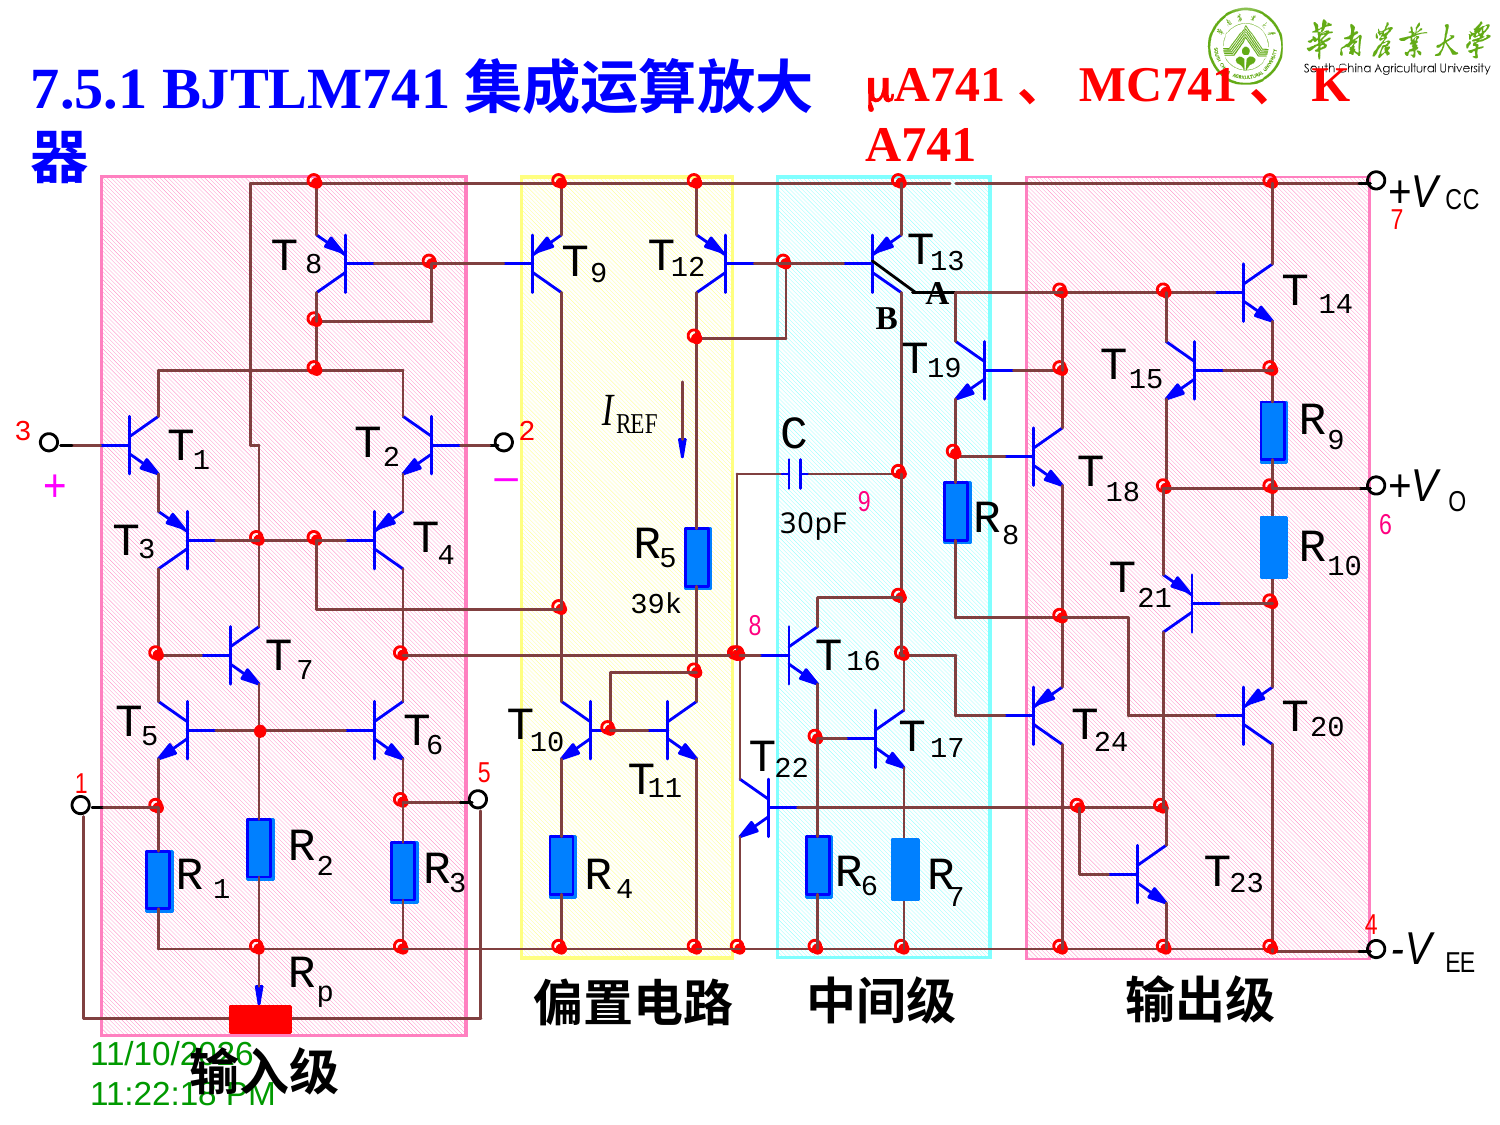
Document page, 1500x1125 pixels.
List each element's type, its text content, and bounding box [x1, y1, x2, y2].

text_box A741、MC741、KA741 [850, 43, 1399, 150]
picture [1206, 6, 1492, 85]
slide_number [74, 1052, 426, 1103]
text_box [0, 151, 1500, 1045]
text_box 输入级 [189, 1052, 345, 1101]
text_box 7.5.1 BJTLM741集成运算放大器 [16, 42, 876, 150]
